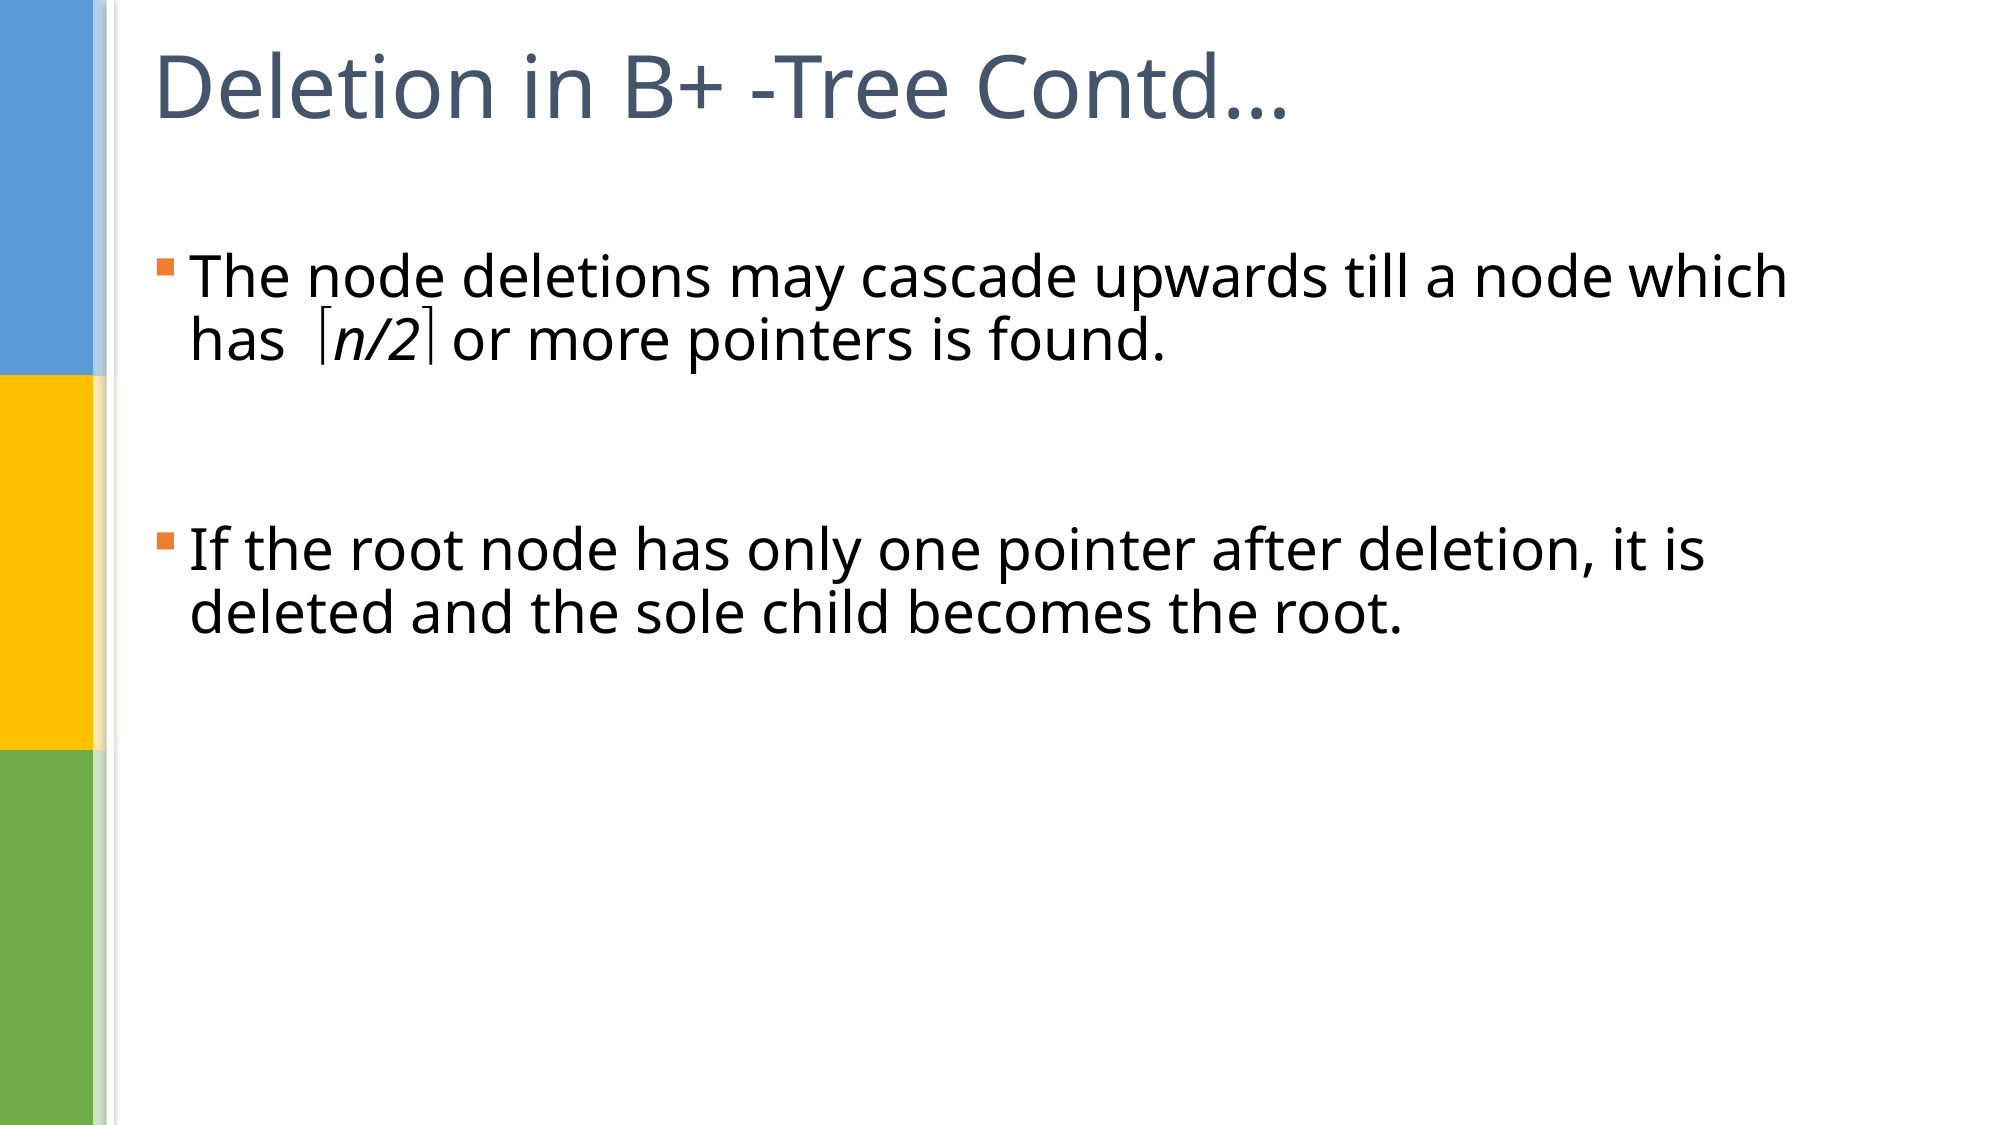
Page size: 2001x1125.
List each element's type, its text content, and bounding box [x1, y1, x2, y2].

text_box The node deletions may cascade upwards till a node which has n/2 or more pointers is found. If the root node has only one pointer after deletion, it is deleted and the sole child becomes the root. [137, 239, 1901, 705]
title Deletion in B+ -Tree Contd… [137, 18, 1959, 148]
